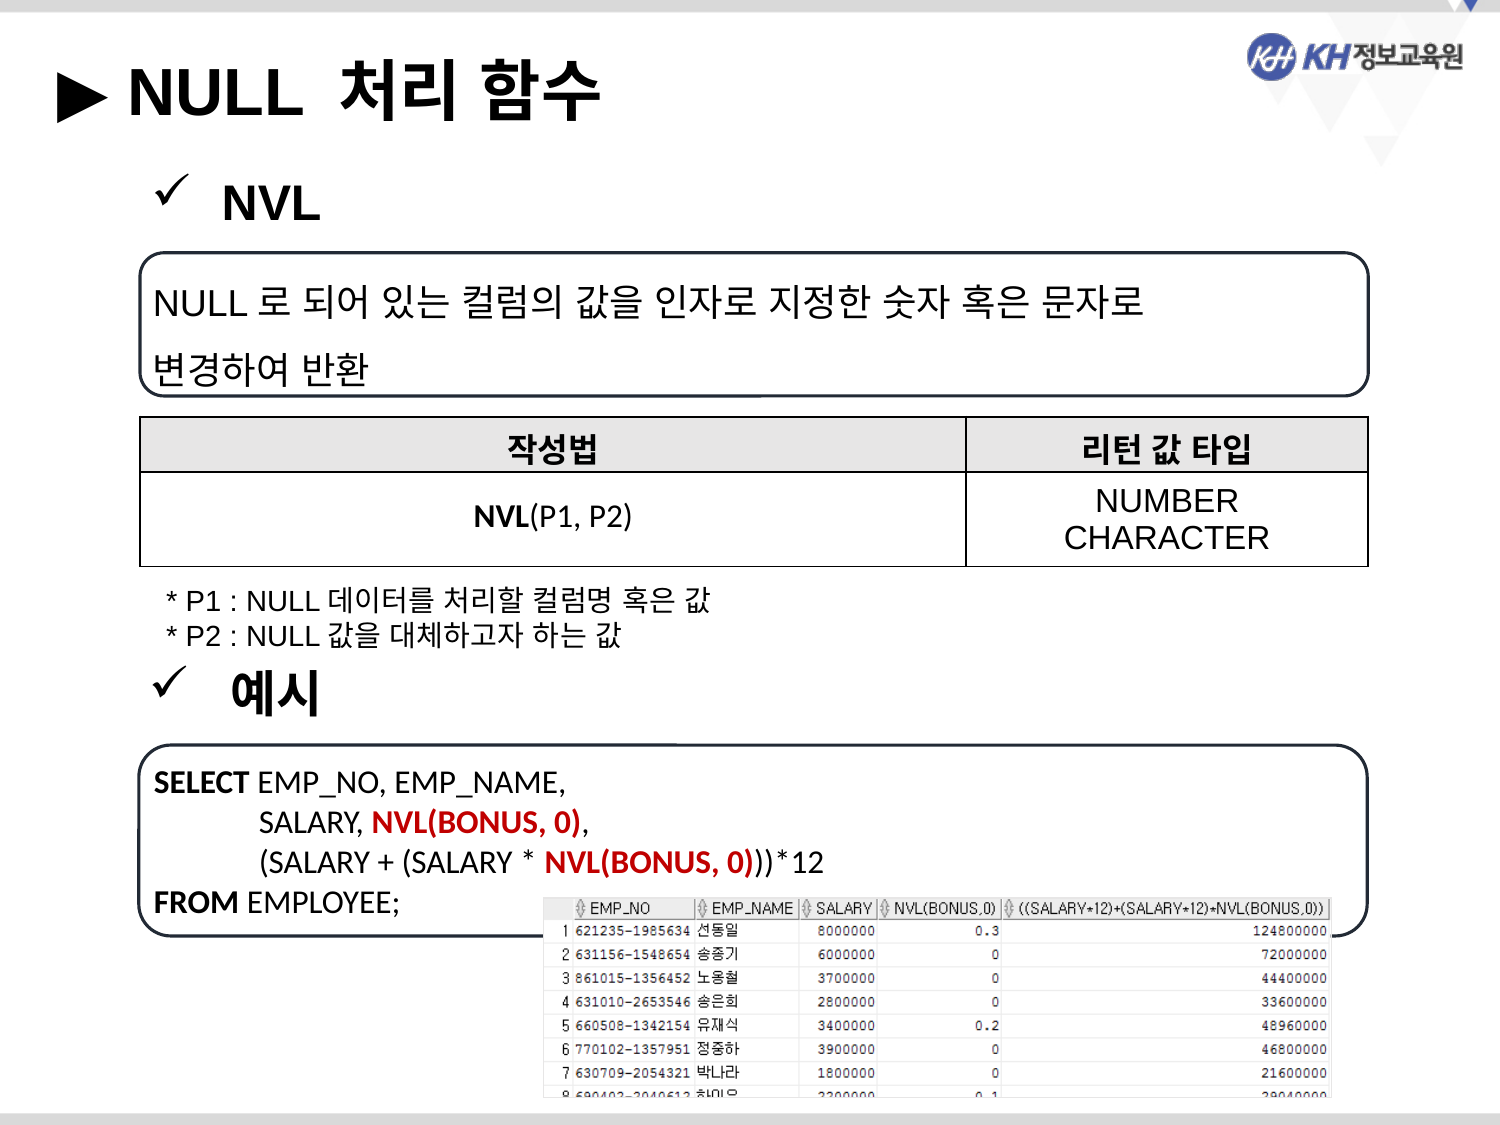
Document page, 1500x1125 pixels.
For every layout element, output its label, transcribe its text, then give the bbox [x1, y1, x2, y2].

picture [0, 0, 1500, 1113]
text_box NULL로 되어 있는 컬럼의 값을 인자로 지정한 숫자 혹은 문자로 변경하여 반환 [138, 251, 1370, 397]
table_header 리턴 값 타입 [967, 418, 1367, 471]
text_box * P1 : NULL데이터를 처리할 컬럼명 혹은 값 * P2 : NULL값을 대체하고자 하는 값 [151, 575, 727, 660]
text_box SELECT EMP_NO, EMP_NAME, SALARY, NVL(BONUS, 0), (SALARY + (SALARY * NVL(BONUS, 0)))*12 FROM EMPLOYEE; [137, 744, 1369, 937]
text_box NVL [136, 162, 337, 238]
table_cell NVL(P1, P2) [141, 473, 965, 566]
text_box ▶ NULL 처리 함수 [42, 41, 1460, 137]
table_header 작성법 [141, 418, 965, 471]
text_box 예시 [133, 655, 338, 730]
table_cell NUMBER CHARACTER [967, 473, 1367, 566]
